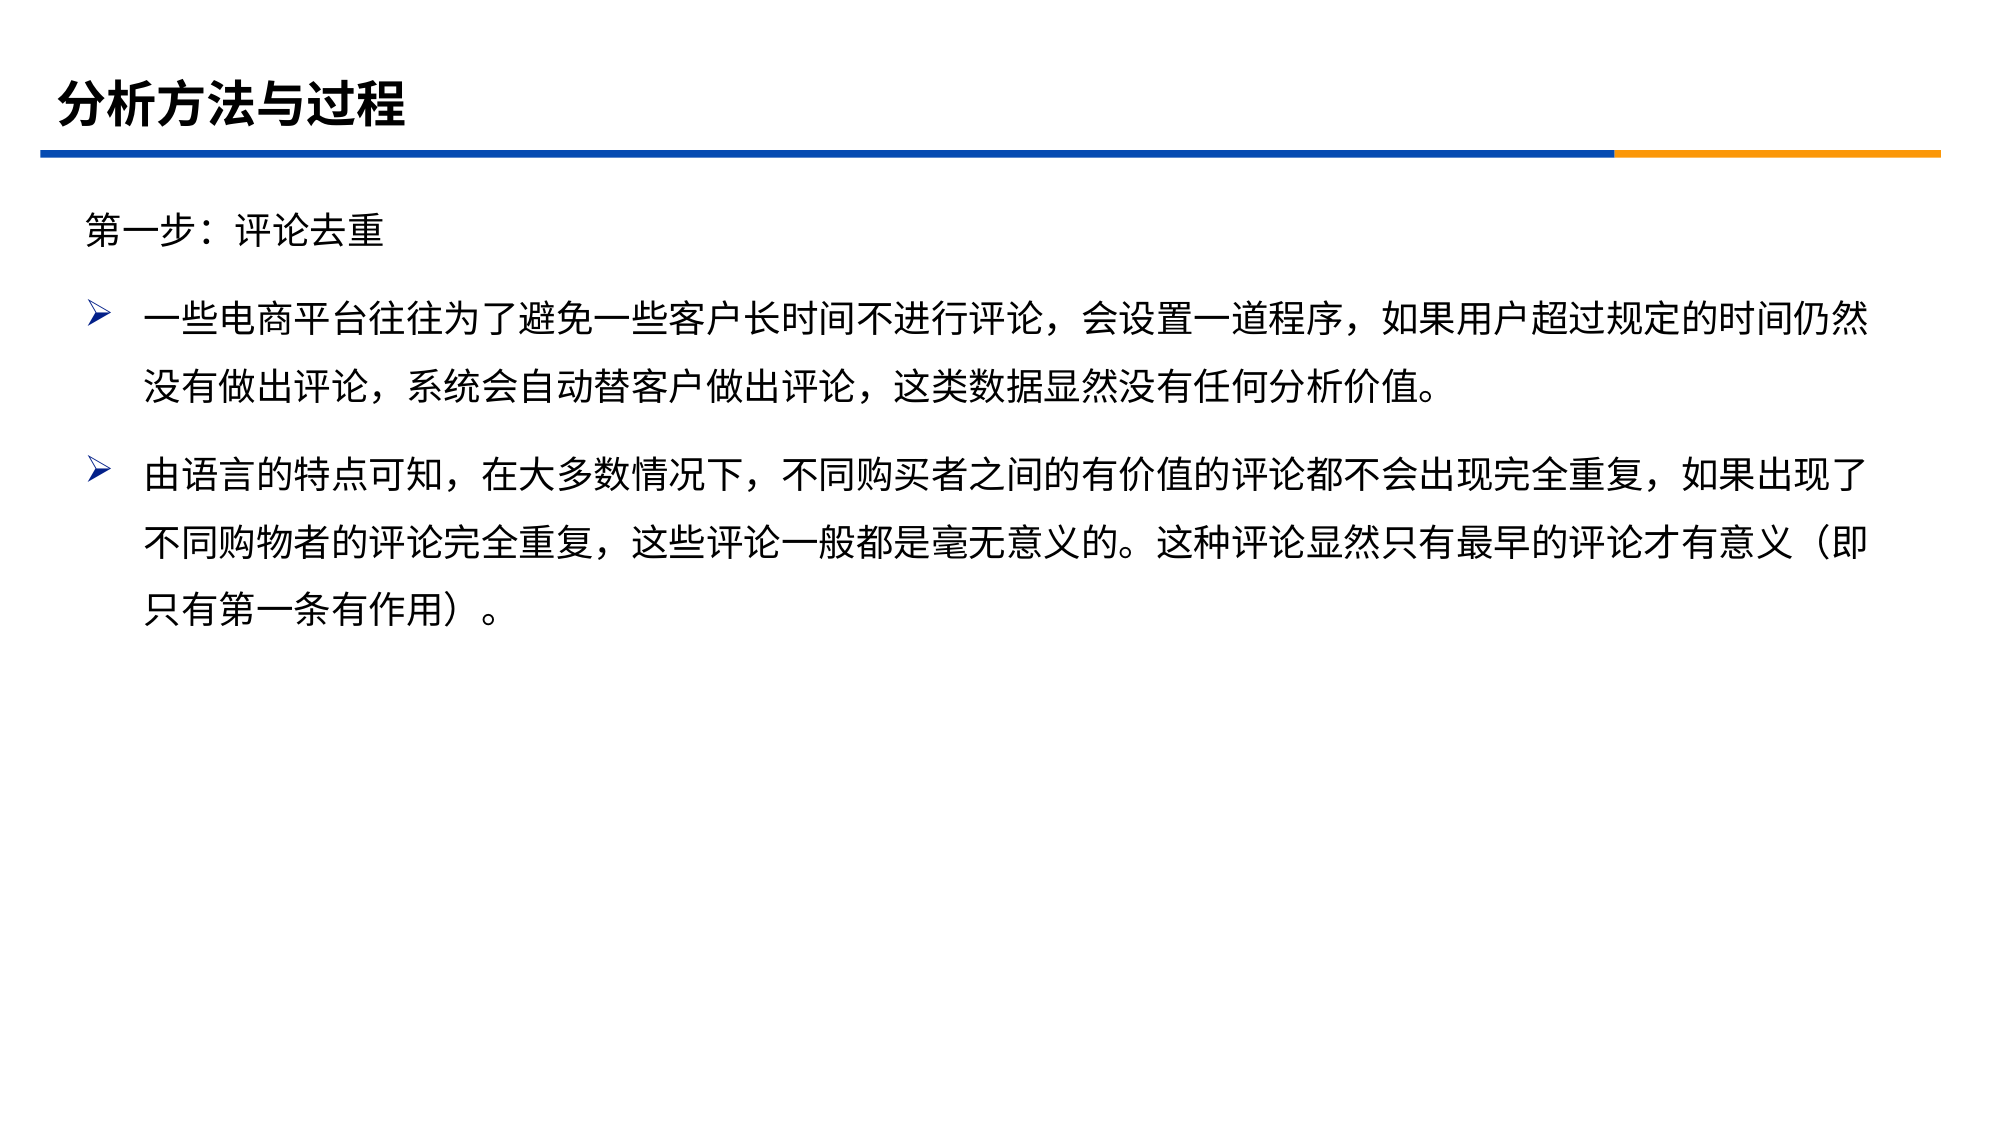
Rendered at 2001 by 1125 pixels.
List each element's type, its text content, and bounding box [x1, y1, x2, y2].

title 分析方法与过程 [41, 58, 1843, 146]
list 第一步：评论去重 一些电商平台往往为了避免一些客户长时间不进行评论，会设置一道程序，如果用户超过规定的时间仍然没有做出评论，系统会自动替客户做出评论，这类数据显然没有任何分析价值。 由语言的特点可知，在大多数情况下，不同购买者之间的有价值的评论都不会出现完全重复，如果出现了不同购物者的评论完全重复，这些评论一般都是毫无意义的。这种评论显然只有最早的评论才有意义（即只有第一条有作用）。 [69, 176, 1892, 1005]
